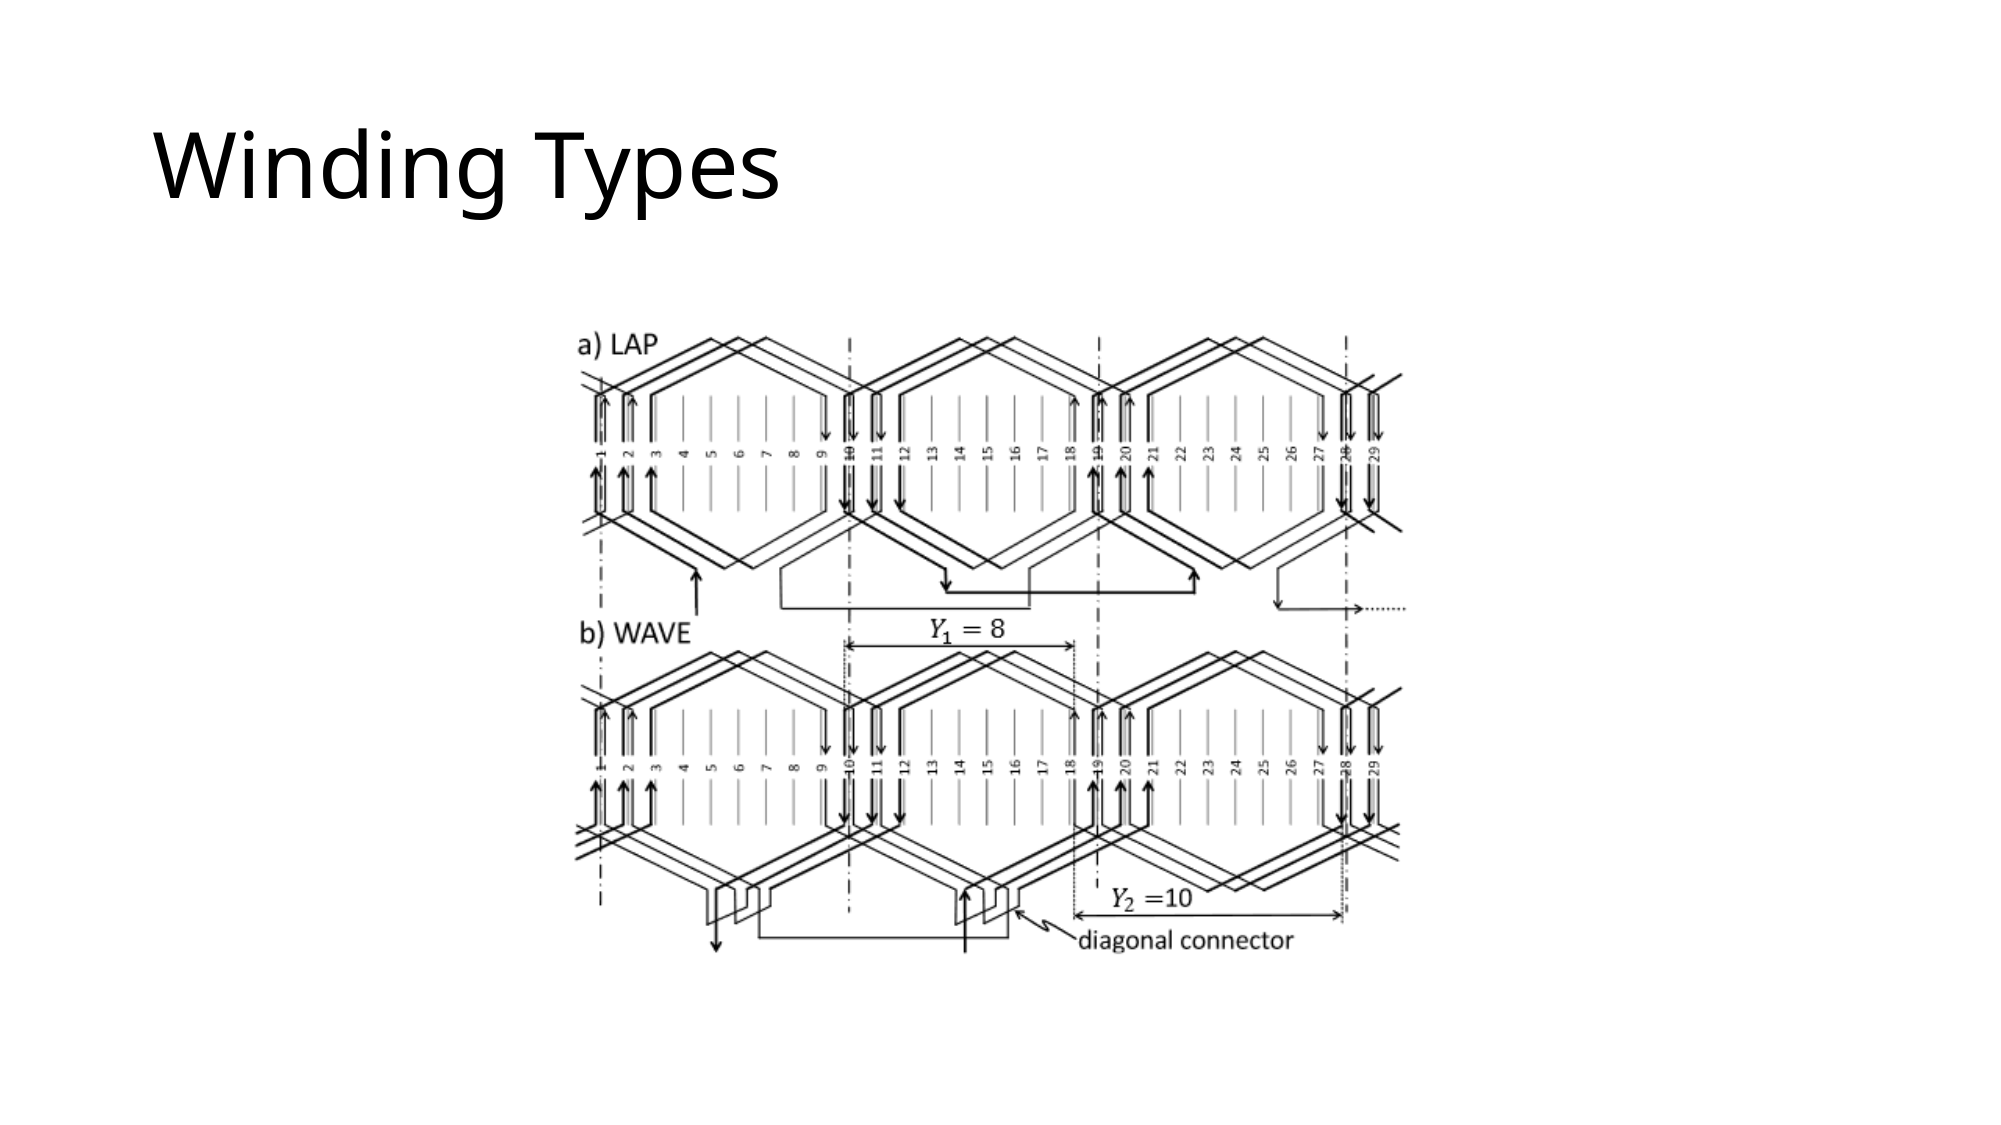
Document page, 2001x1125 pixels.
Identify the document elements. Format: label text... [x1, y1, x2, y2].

title Winding Types [137, 59, 1863, 278]
picture [552, 303, 1447, 962]
